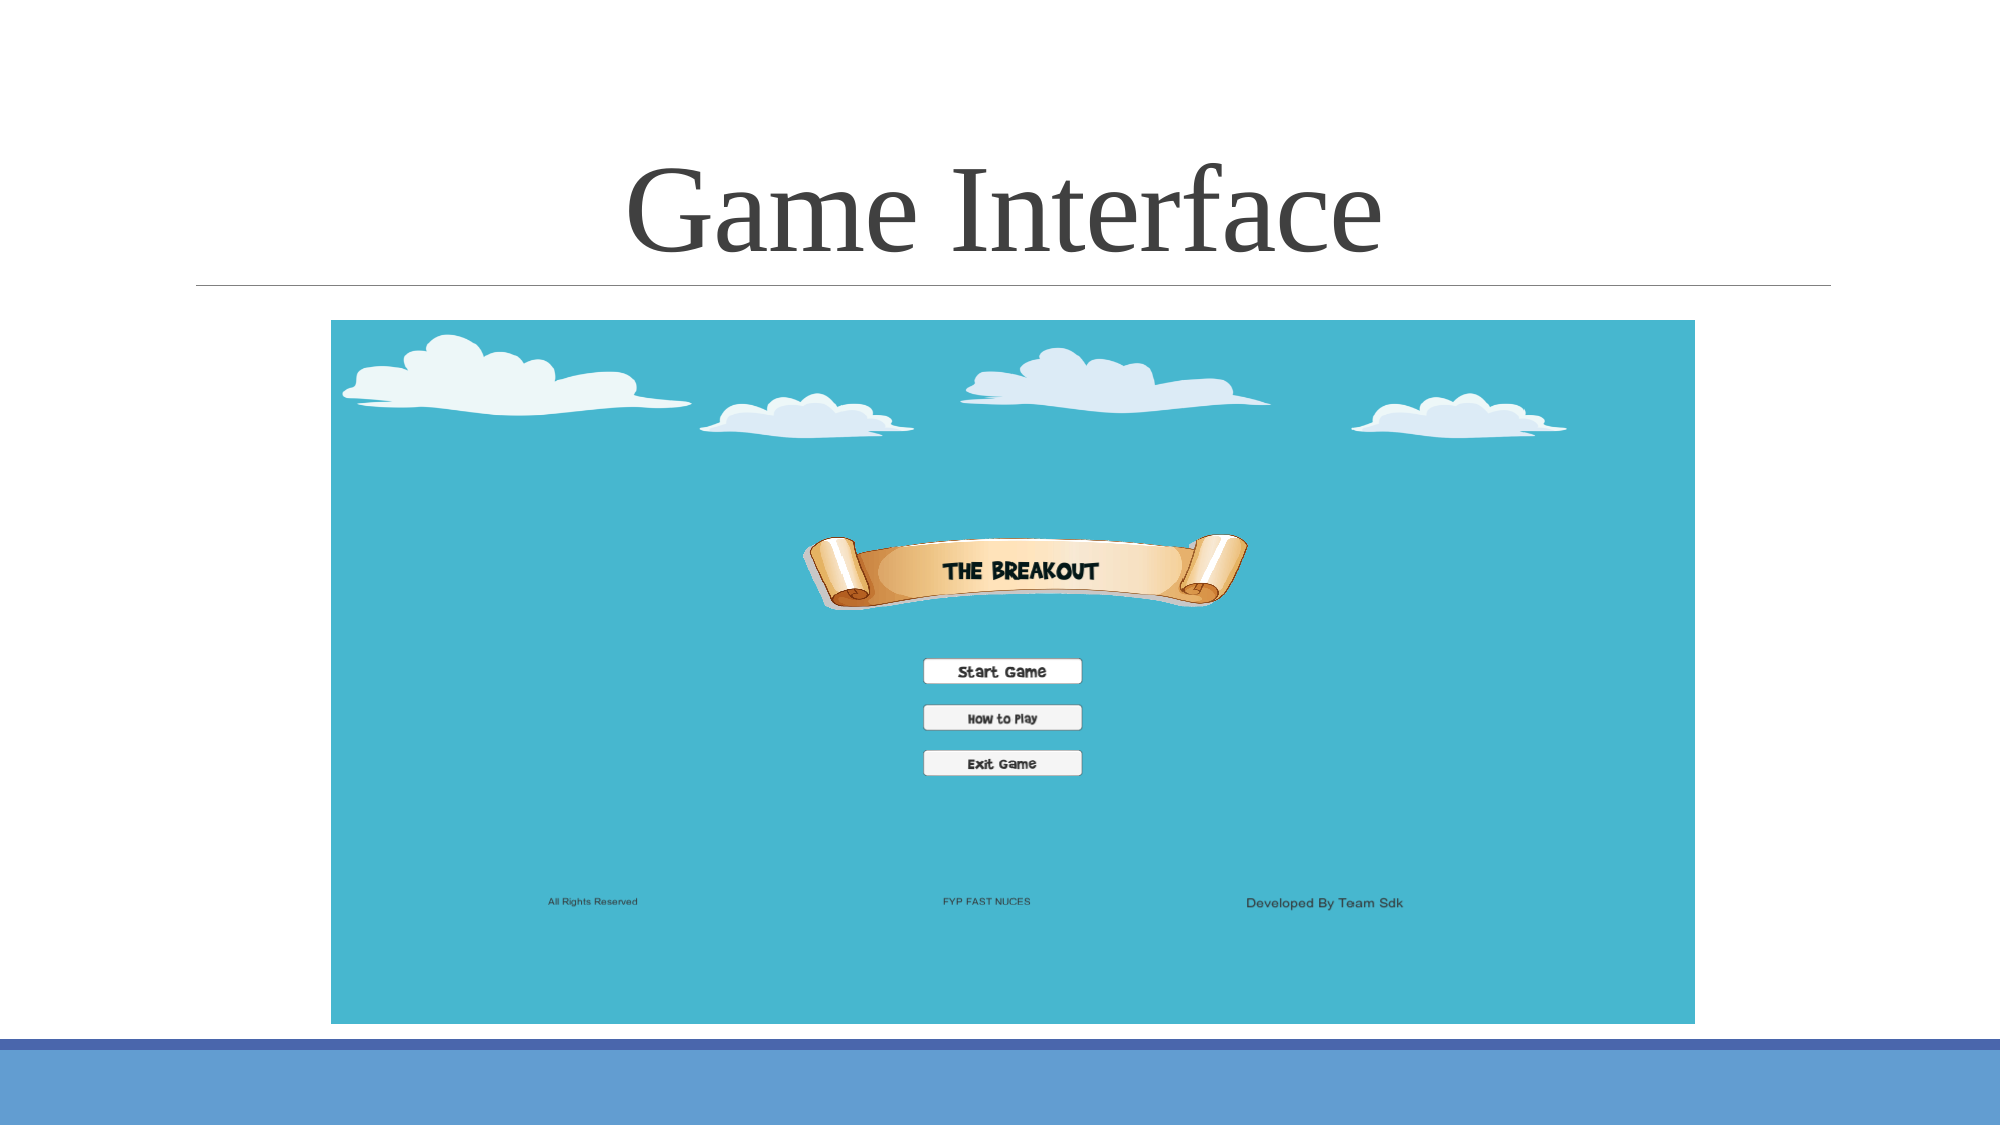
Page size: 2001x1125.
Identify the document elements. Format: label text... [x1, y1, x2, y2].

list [330, 320, 1696, 1024]
title Game Interface [180, 47, 1830, 285]
